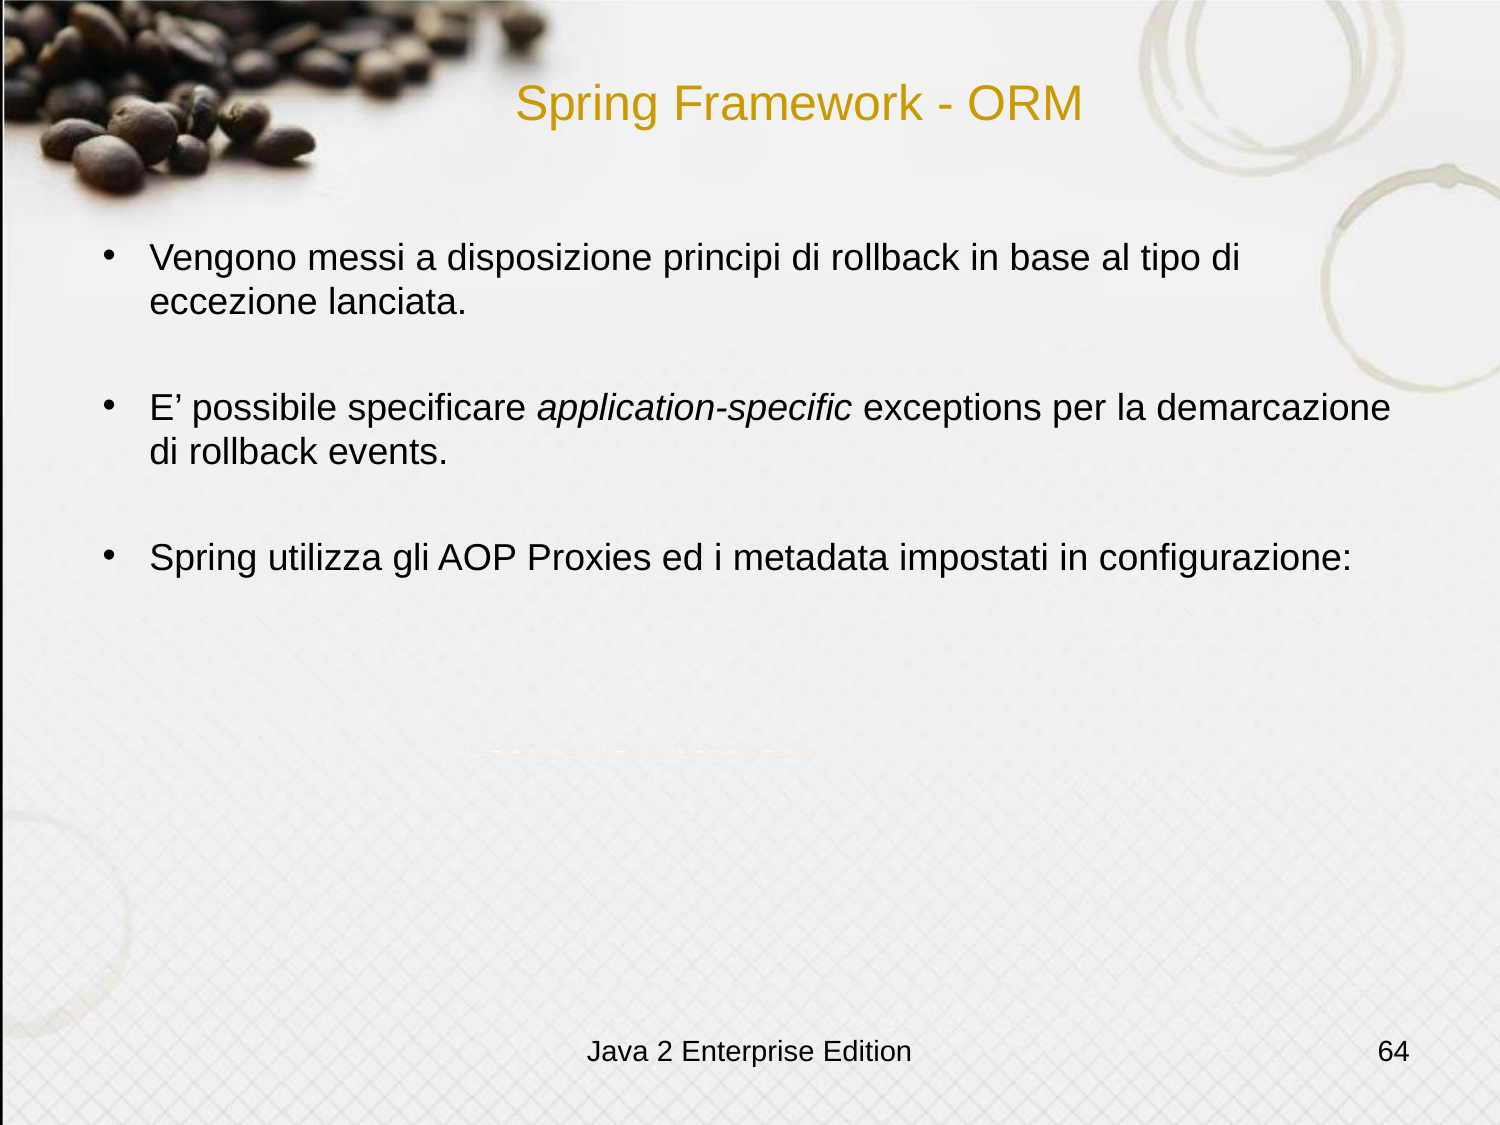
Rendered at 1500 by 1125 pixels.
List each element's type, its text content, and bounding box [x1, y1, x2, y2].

picture [0, 0, 1500, 1125]
title Spring Framework - ORM [499, 62, 1326, 138]
slide_number 64 [1074, 1024, 1426, 1103]
subtitle Vengono messi a disposizione principi di rollback in base al tipo di eccezione lanciata. E’ possibile specificare application-specific exceptions per la demarcazione di rollback events. Spring utilizza gli AOP Proxies ed i metadata impostati in configurazione: [87, 224, 1413, 1001]
footer Java 2 Enterprise Edition [512, 1024, 988, 1103]
